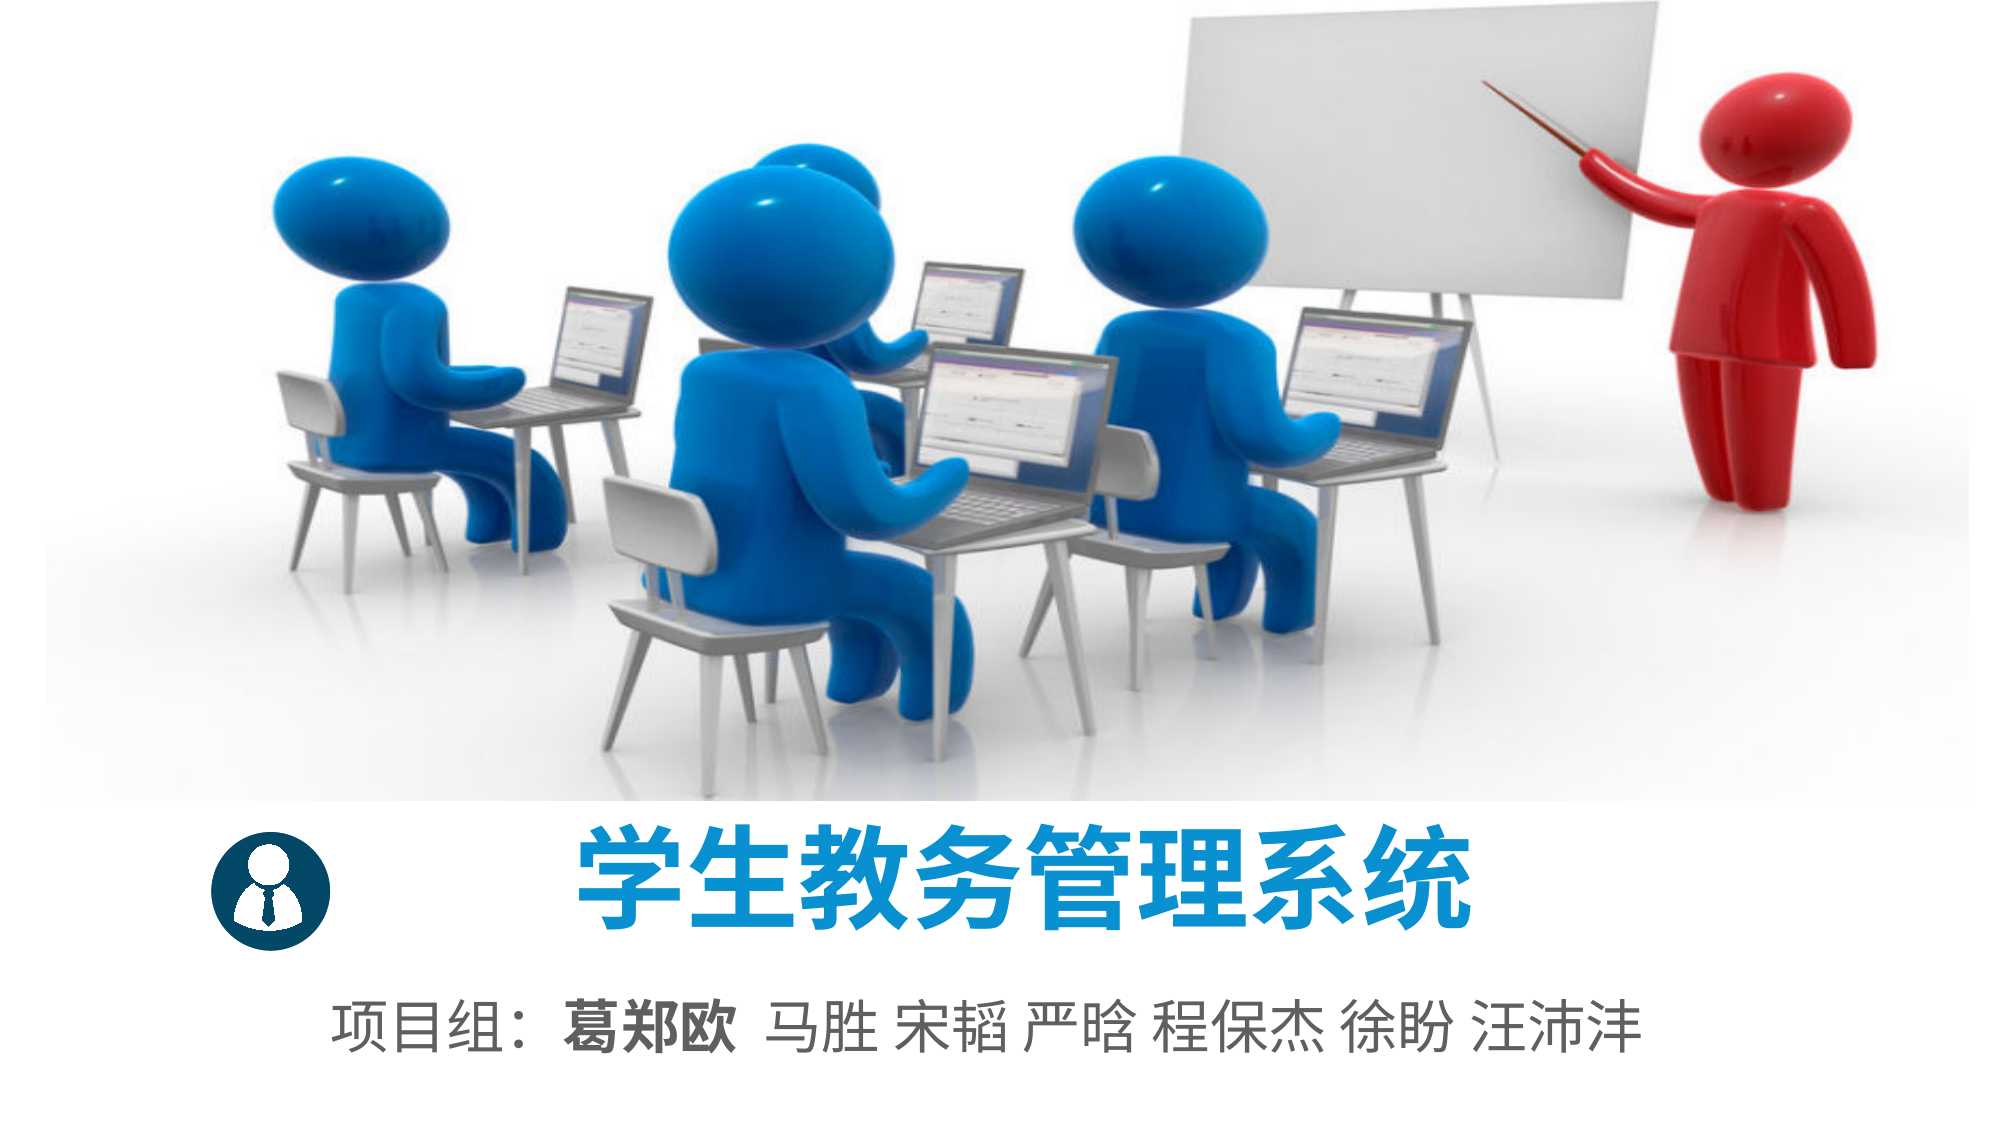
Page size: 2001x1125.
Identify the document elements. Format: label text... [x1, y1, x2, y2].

picture [46, 0, 1969, 801]
title 学生教务管理系统 [345, 836, 1702, 952]
subtitle 项目组：葛郑欧 马胜 宋韬 严晗 程保杰 徐盼 汪沛沣 [315, 989, 1685, 1054]
